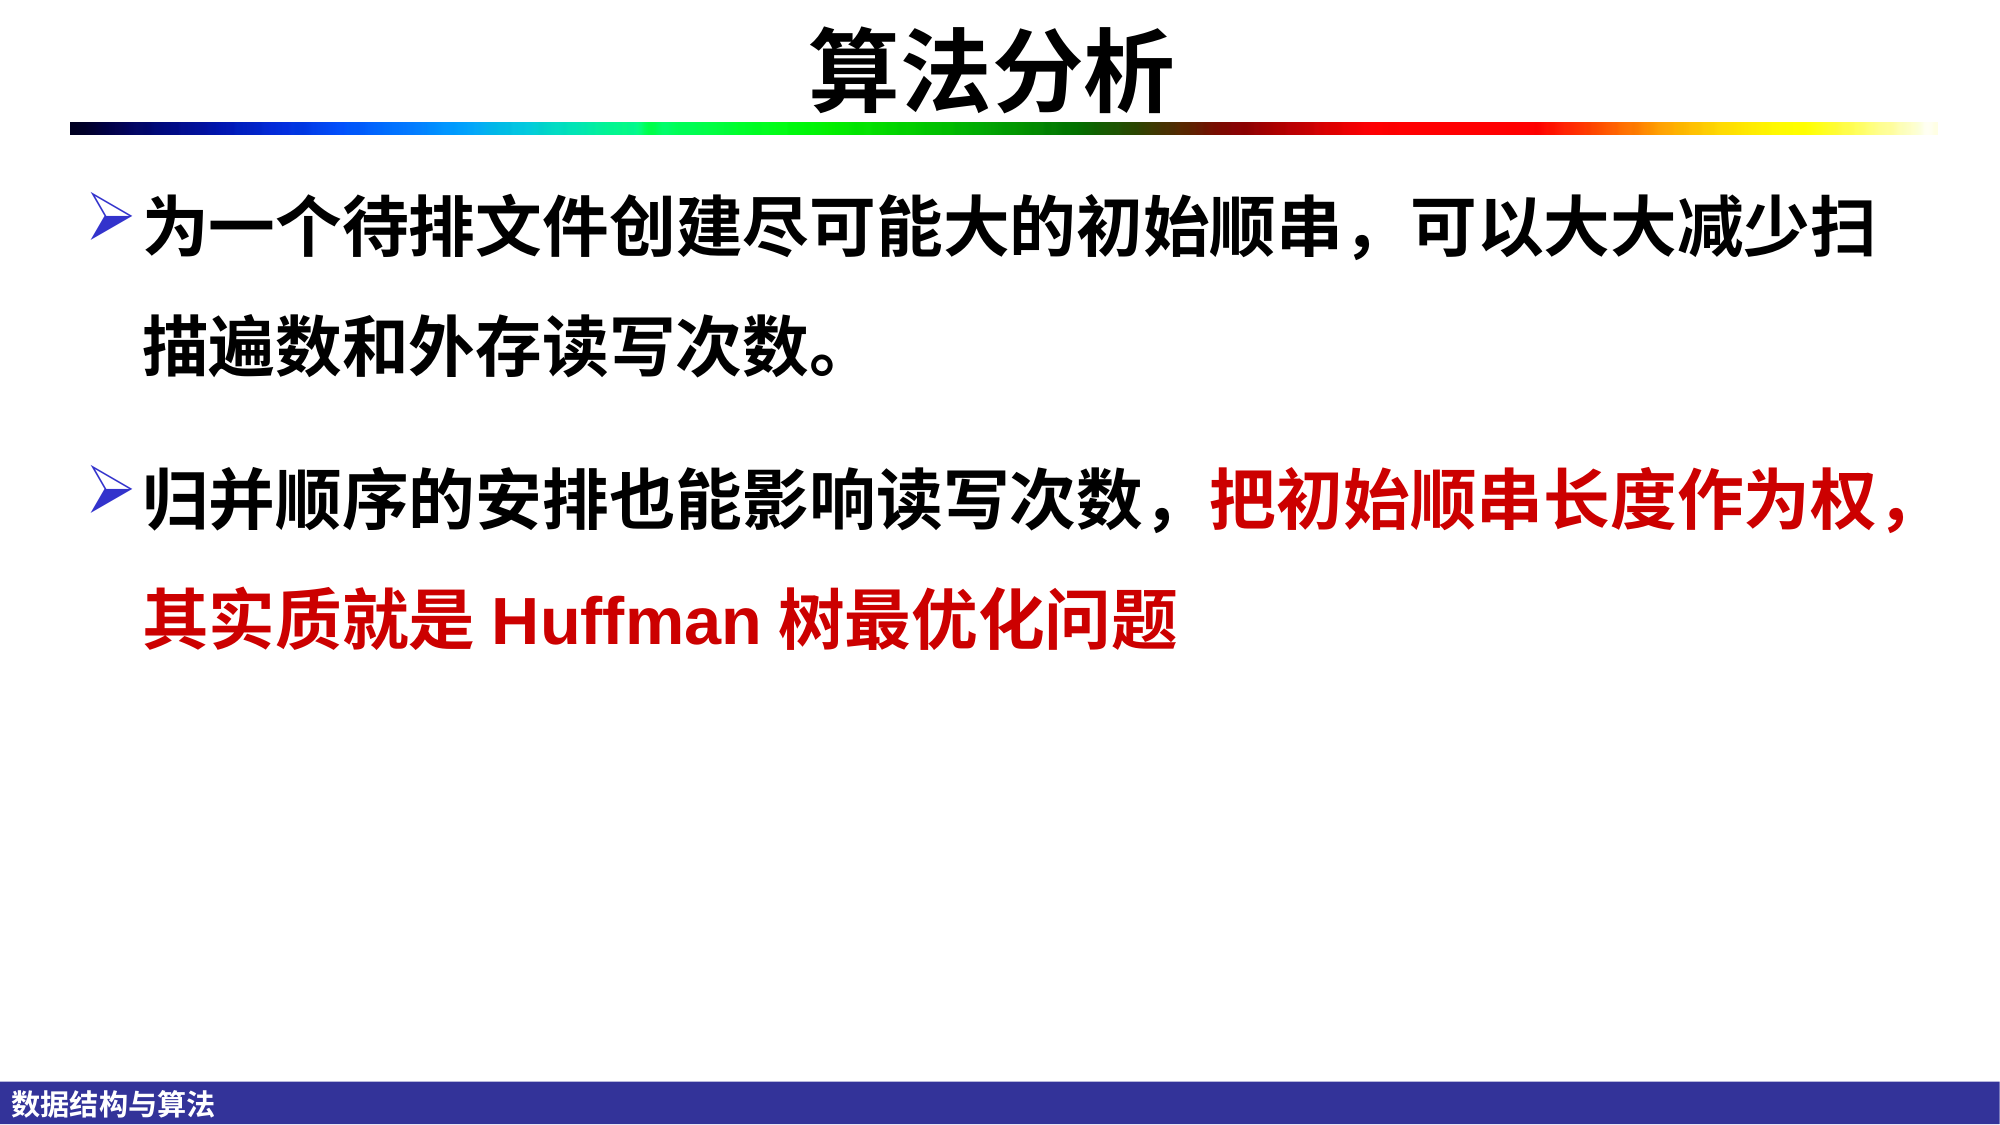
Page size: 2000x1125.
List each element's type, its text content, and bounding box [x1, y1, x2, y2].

title 算法分析 [0, 0, 2000, 138]
list 为一个待排文件创建尽可能大的初始顺串，可以大大减少扫描遍数和外存读写次数。 归并顺序的安排也能影响读写次数，把初始顺串长度作为权，其实质就是Huffman树最优化问题 [70, 137, 1915, 1047]
